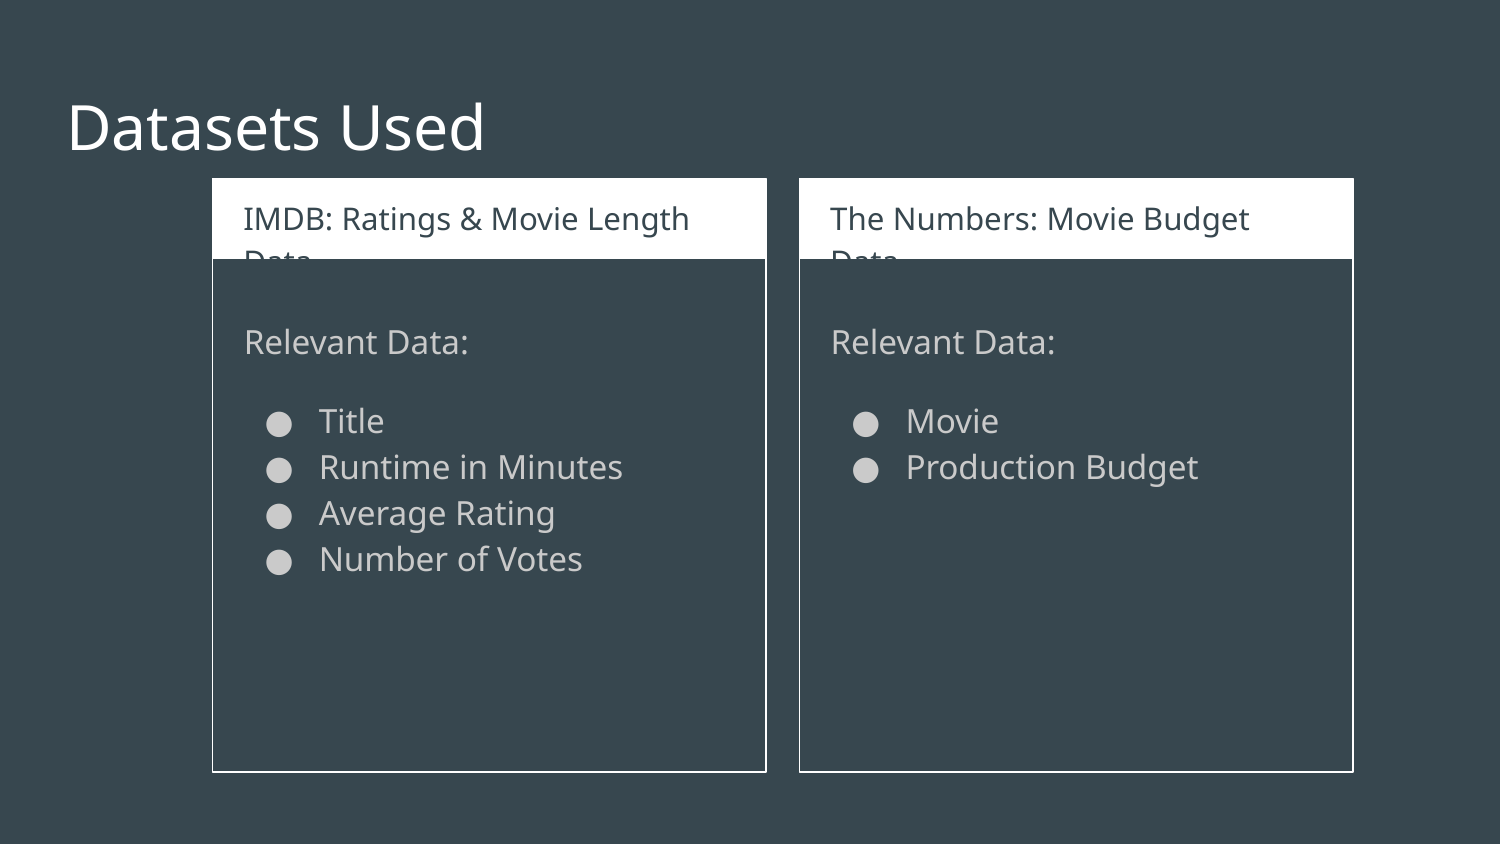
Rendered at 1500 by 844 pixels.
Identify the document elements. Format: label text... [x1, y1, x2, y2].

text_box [212, 178, 767, 773]
title Datasets Used [51, 72, 1449, 167]
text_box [799, 178, 1354, 773]
